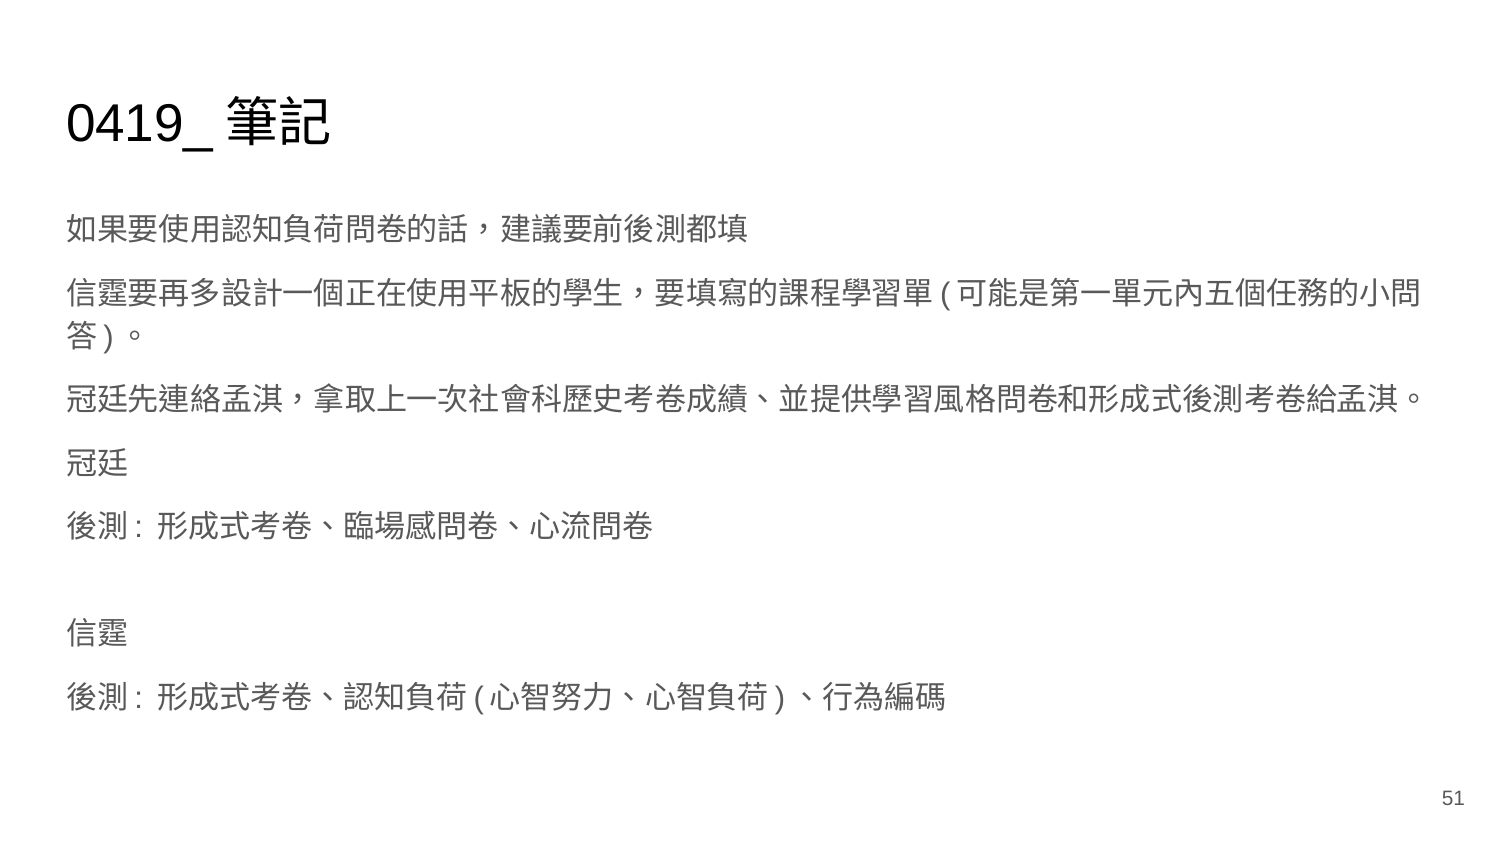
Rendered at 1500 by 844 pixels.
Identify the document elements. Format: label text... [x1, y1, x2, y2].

title 0419_筆記 [51, 72, 1449, 167]
list 如果要使用認知負荷問卷的話，建議要前後測都填 信霆要再多設計一個正在使用平板的學生，要填寫的課程學習單(可能是第一單元內五個任務的小問答)。 冠廷先連絡孟淇，拿取上一次社會科歷史考卷成績、並提供學習風格問卷和形成式後測考卷給孟淇。 冠廷 後測: 形成式考卷、臨場感問卷、心流問卷 信霆 後測: 形成式考卷、認知負荷(心智努力、心智負荷)、行為編碼 [51, 189, 1449, 750]
slide_number 51 [1389, 764, 1480, 830]
